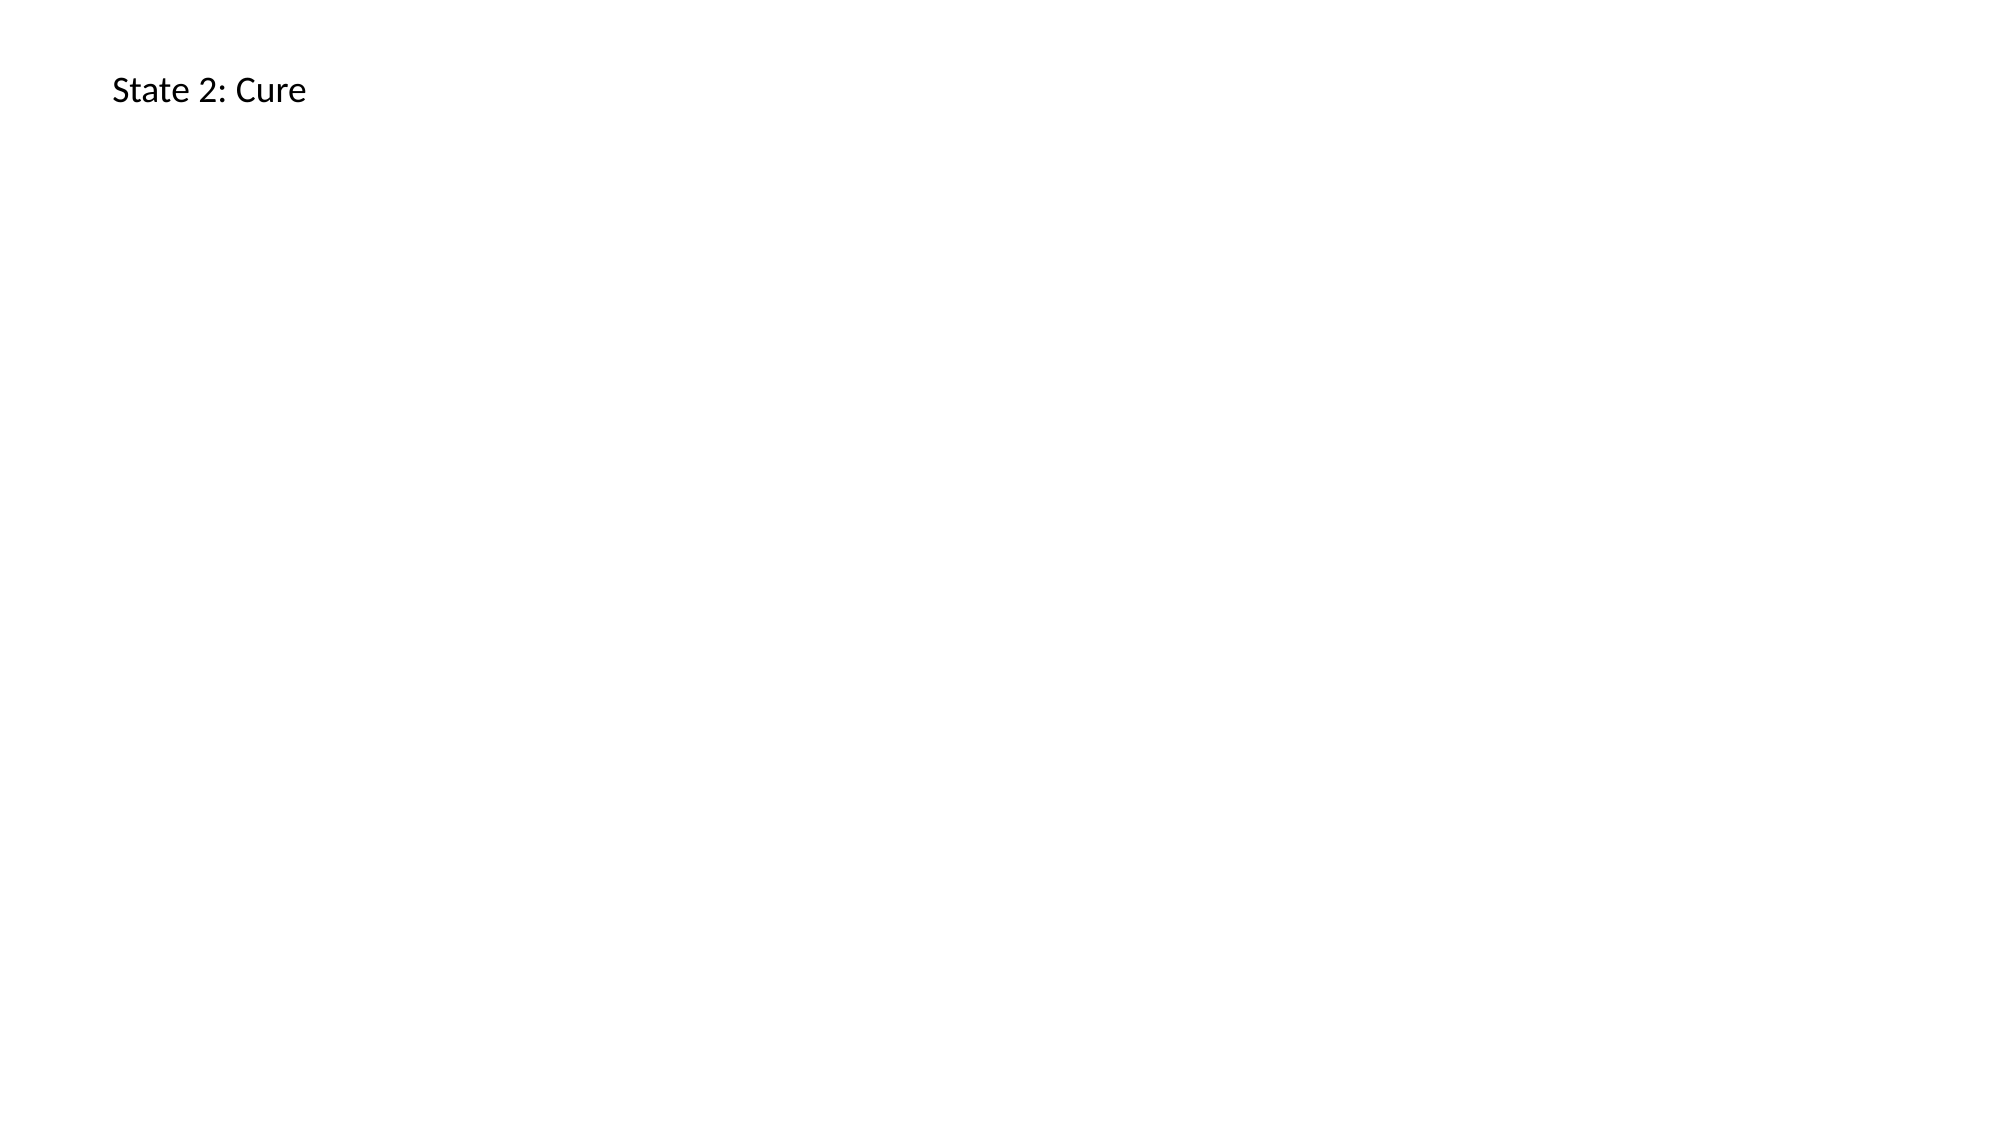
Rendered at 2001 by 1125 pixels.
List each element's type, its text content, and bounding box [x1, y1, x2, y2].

text_box State 2: Cure [97, 57, 466, 118]
